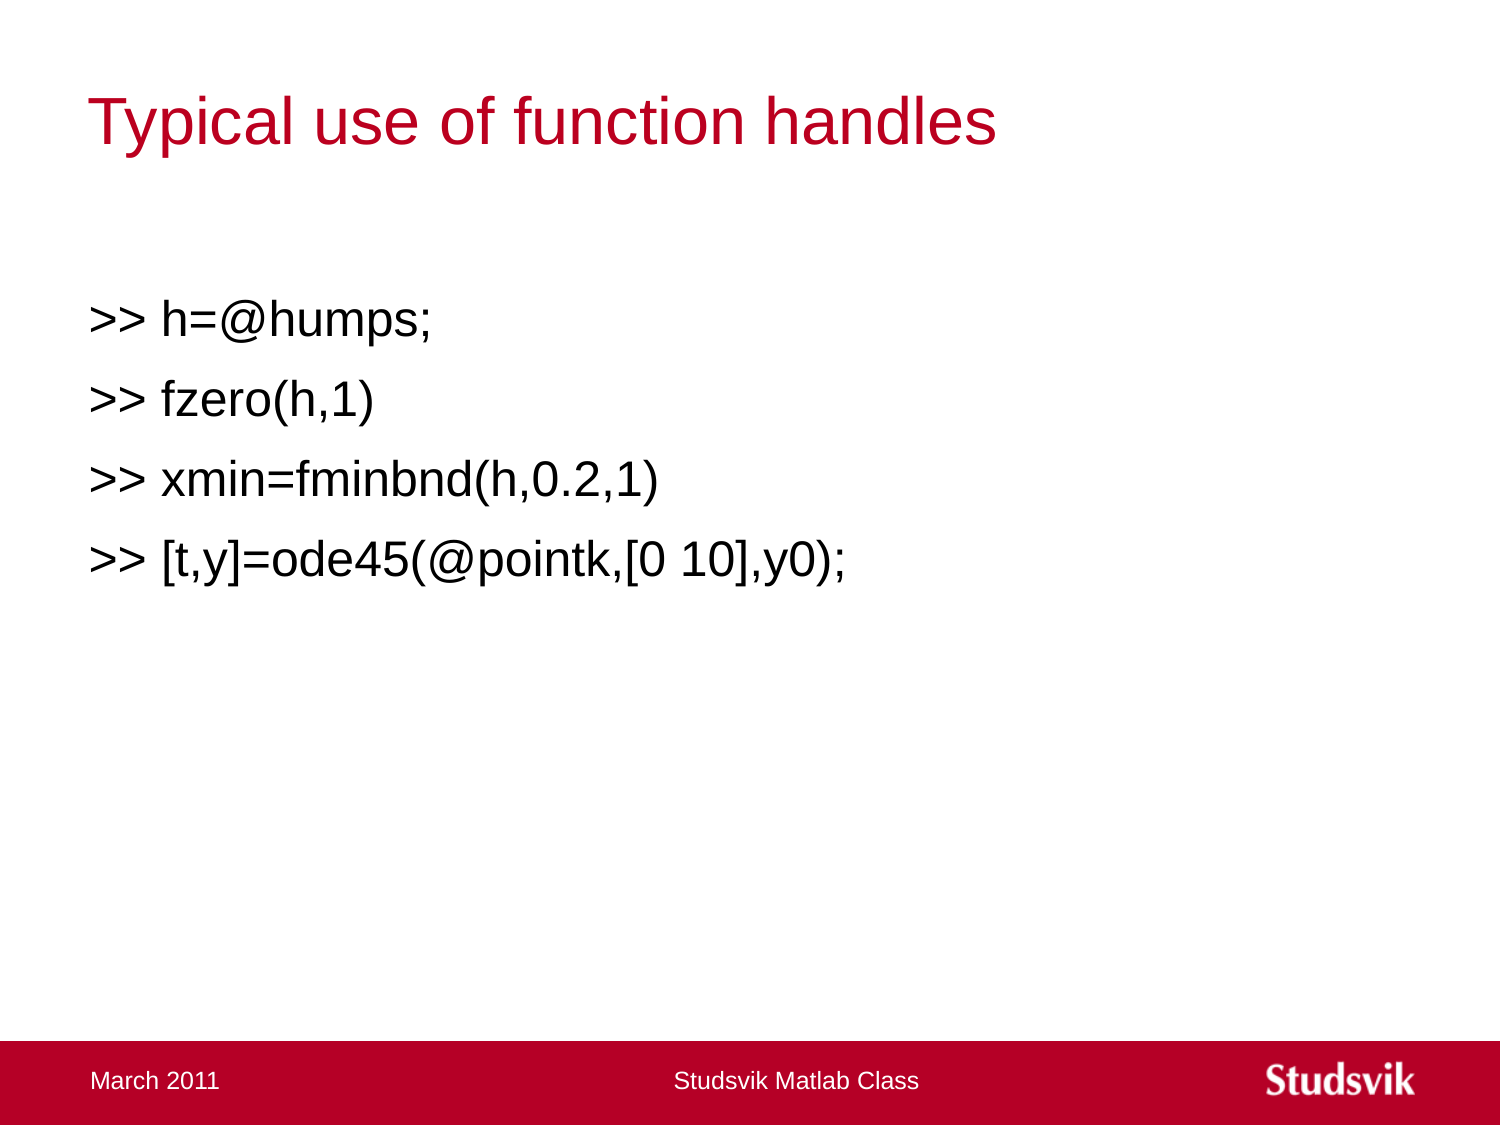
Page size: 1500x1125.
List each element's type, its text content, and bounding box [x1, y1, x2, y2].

list >> h=@humps; >> fzero(h,1) >> xmin=fminbnd(h,0.2,1) >> [t,y]=ode45(@pointk,[0 10],y0); [88, 286, 1412, 1003]
footer Studsvik Matlab Class [559, 1049, 1035, 1110]
title Typical use of function handles [87, 78, 1412, 267]
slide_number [75, 1049, 465, 1110]
picture [0, 1041, 1500, 1125]
